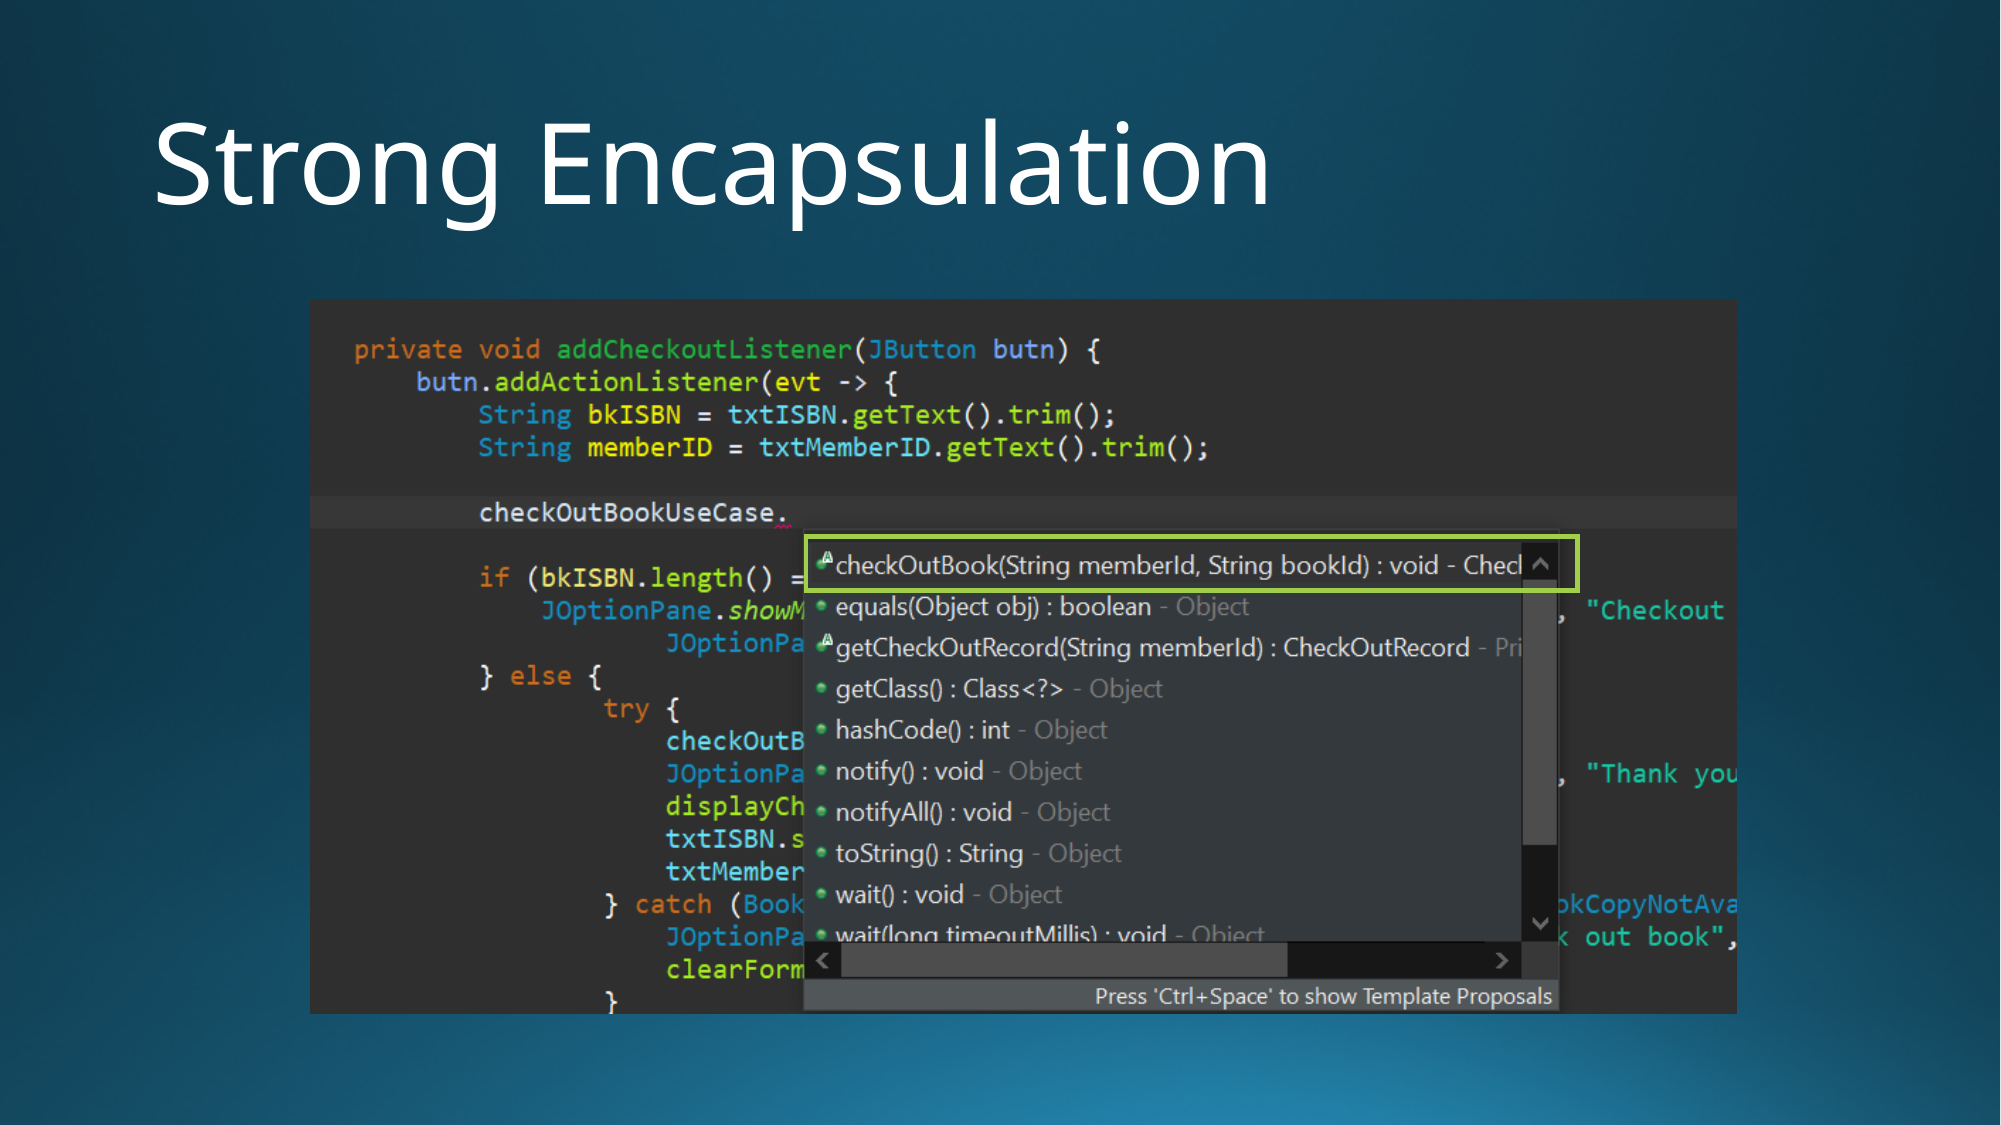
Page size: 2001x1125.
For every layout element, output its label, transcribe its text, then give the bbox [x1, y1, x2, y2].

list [310, 299, 1737, 1014]
picture [0, 0, 2001, 1125]
title Strong Encapsulation [137, 59, 1863, 278]
